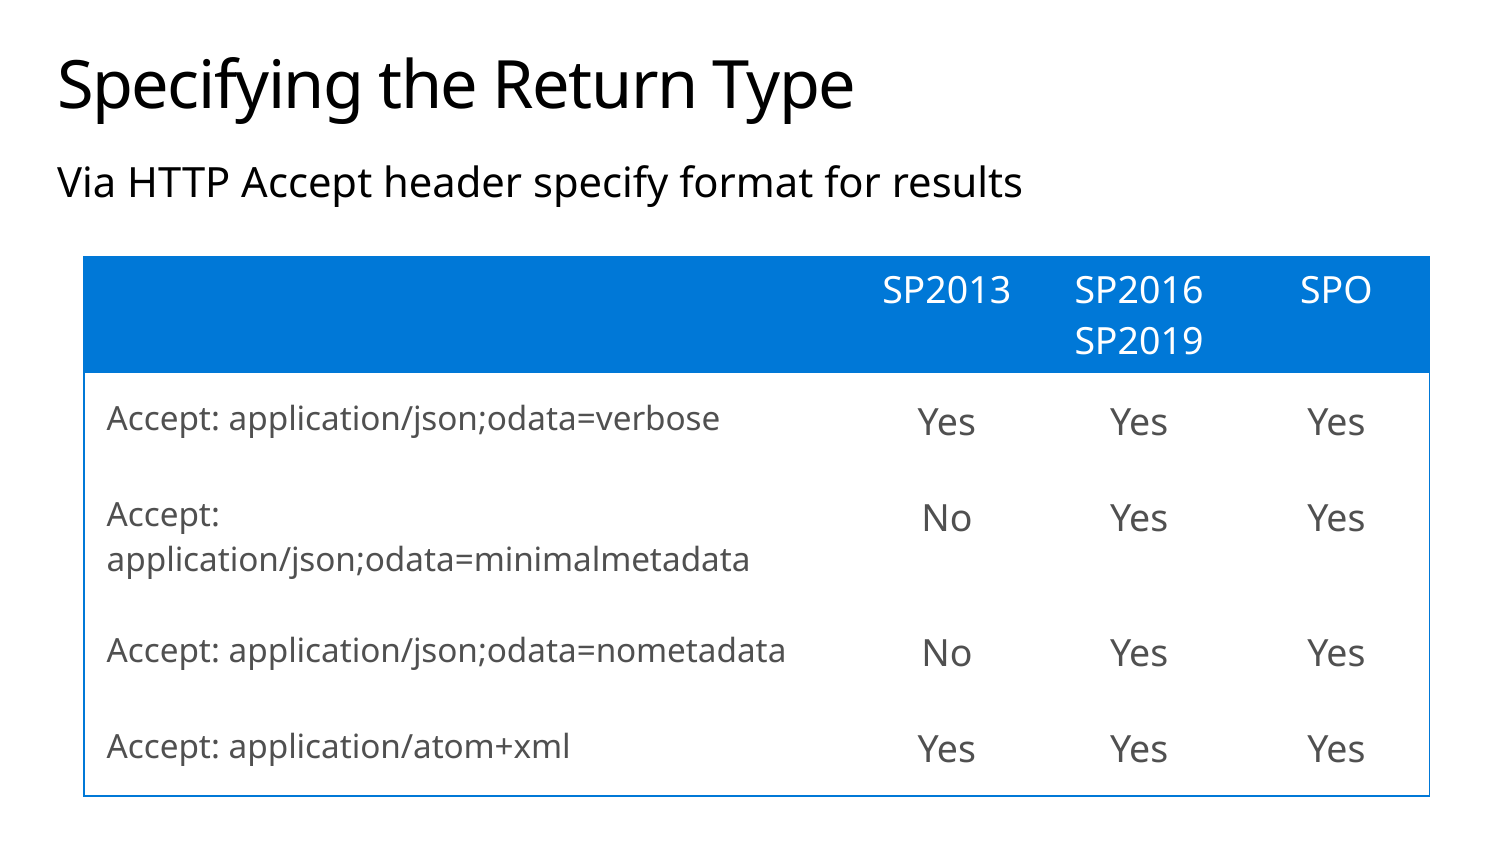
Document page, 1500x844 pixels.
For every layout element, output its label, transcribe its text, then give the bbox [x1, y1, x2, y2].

table_cell Yes [1244, 700, 1429, 795]
list Via HTTP Accept header specify format for results [33, 147, 1467, 401]
table_header SP2016 SP2019 [1035, 258, 1244, 373]
table_cell Accept: application/json;odata=minimalmetadata [85, 469, 859, 604]
table_header SP2013 [859, 258, 1035, 373]
table_header [85, 258, 859, 373]
title Specifying the Return Type [33, 35, 1468, 147]
table_cell No [859, 604, 1035, 700]
table_cell Yes [859, 373, 1035, 469]
table_cell Yes [1244, 373, 1429, 469]
table_cell Yes [1035, 469, 1244, 604]
table_cell Yes [1035, 700, 1244, 795]
table_cell No [859, 469, 1035, 604]
table_cell Yes [1244, 604, 1429, 700]
table_cell Yes [1035, 373, 1244, 469]
table_cell Accept: application/json;odata=nometadata [85, 604, 859, 700]
table_cell Yes [1035, 604, 1244, 700]
table_cell Yes [859, 700, 1035, 795]
table_cell Accept: application/atom+xml [85, 700, 859, 795]
table_cell Accept: application/json;odata=verbose [85, 373, 859, 469]
table_cell Yes [1244, 469, 1429, 604]
table_header SPO [1244, 258, 1429, 373]
